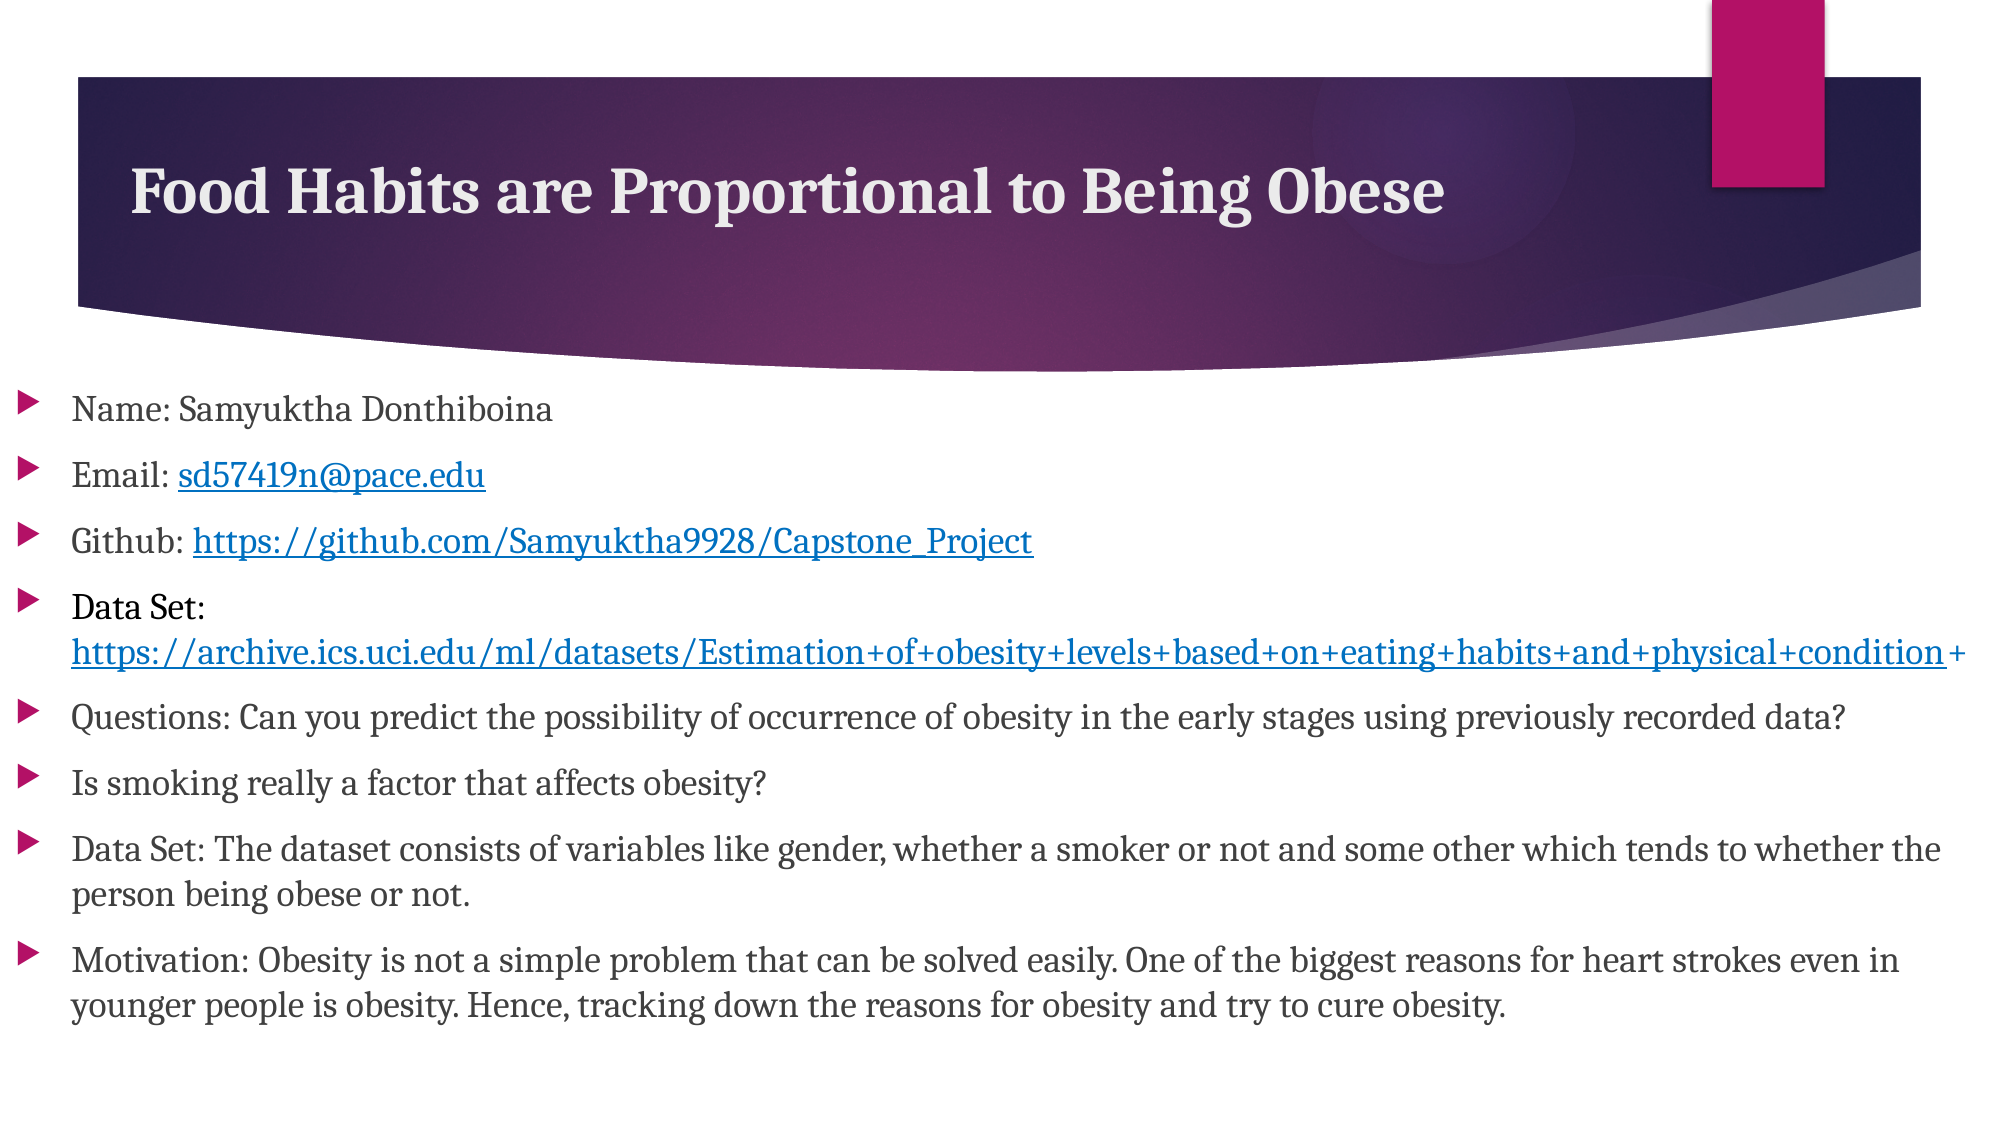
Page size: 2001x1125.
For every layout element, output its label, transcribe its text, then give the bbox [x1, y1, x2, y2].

list Name: Samyuktha Donthiboina Email: sd57419n@pace.edu Github: https://github.com/Samyuktha9928/Capstone_Project Data Set: https://archive.ics.uci.edu/ml/datasets/Estimation+of+obesity+levels+based+on+eating+habits+and+physical+condition+ Questions: Can you predict the possibility of occurrence of obesity in the early stages using previously recorded data? Is smoking really a factor that affects obesity? Data Set: The dataset consists of variables like gender, whether a smoker or not and some other which tends to whether the person being obese or not. Motivation: Obesity is not a simple problem that can be solved easily. One of the biggest reasons for heart strokes even in younger people is obesity. Hence, tracking down the reasons for obesity and try to cure obesity. [0, 376, 2000, 1125]
title Food Habits are Proportional to Being Obese [115, 128, 1648, 245]
